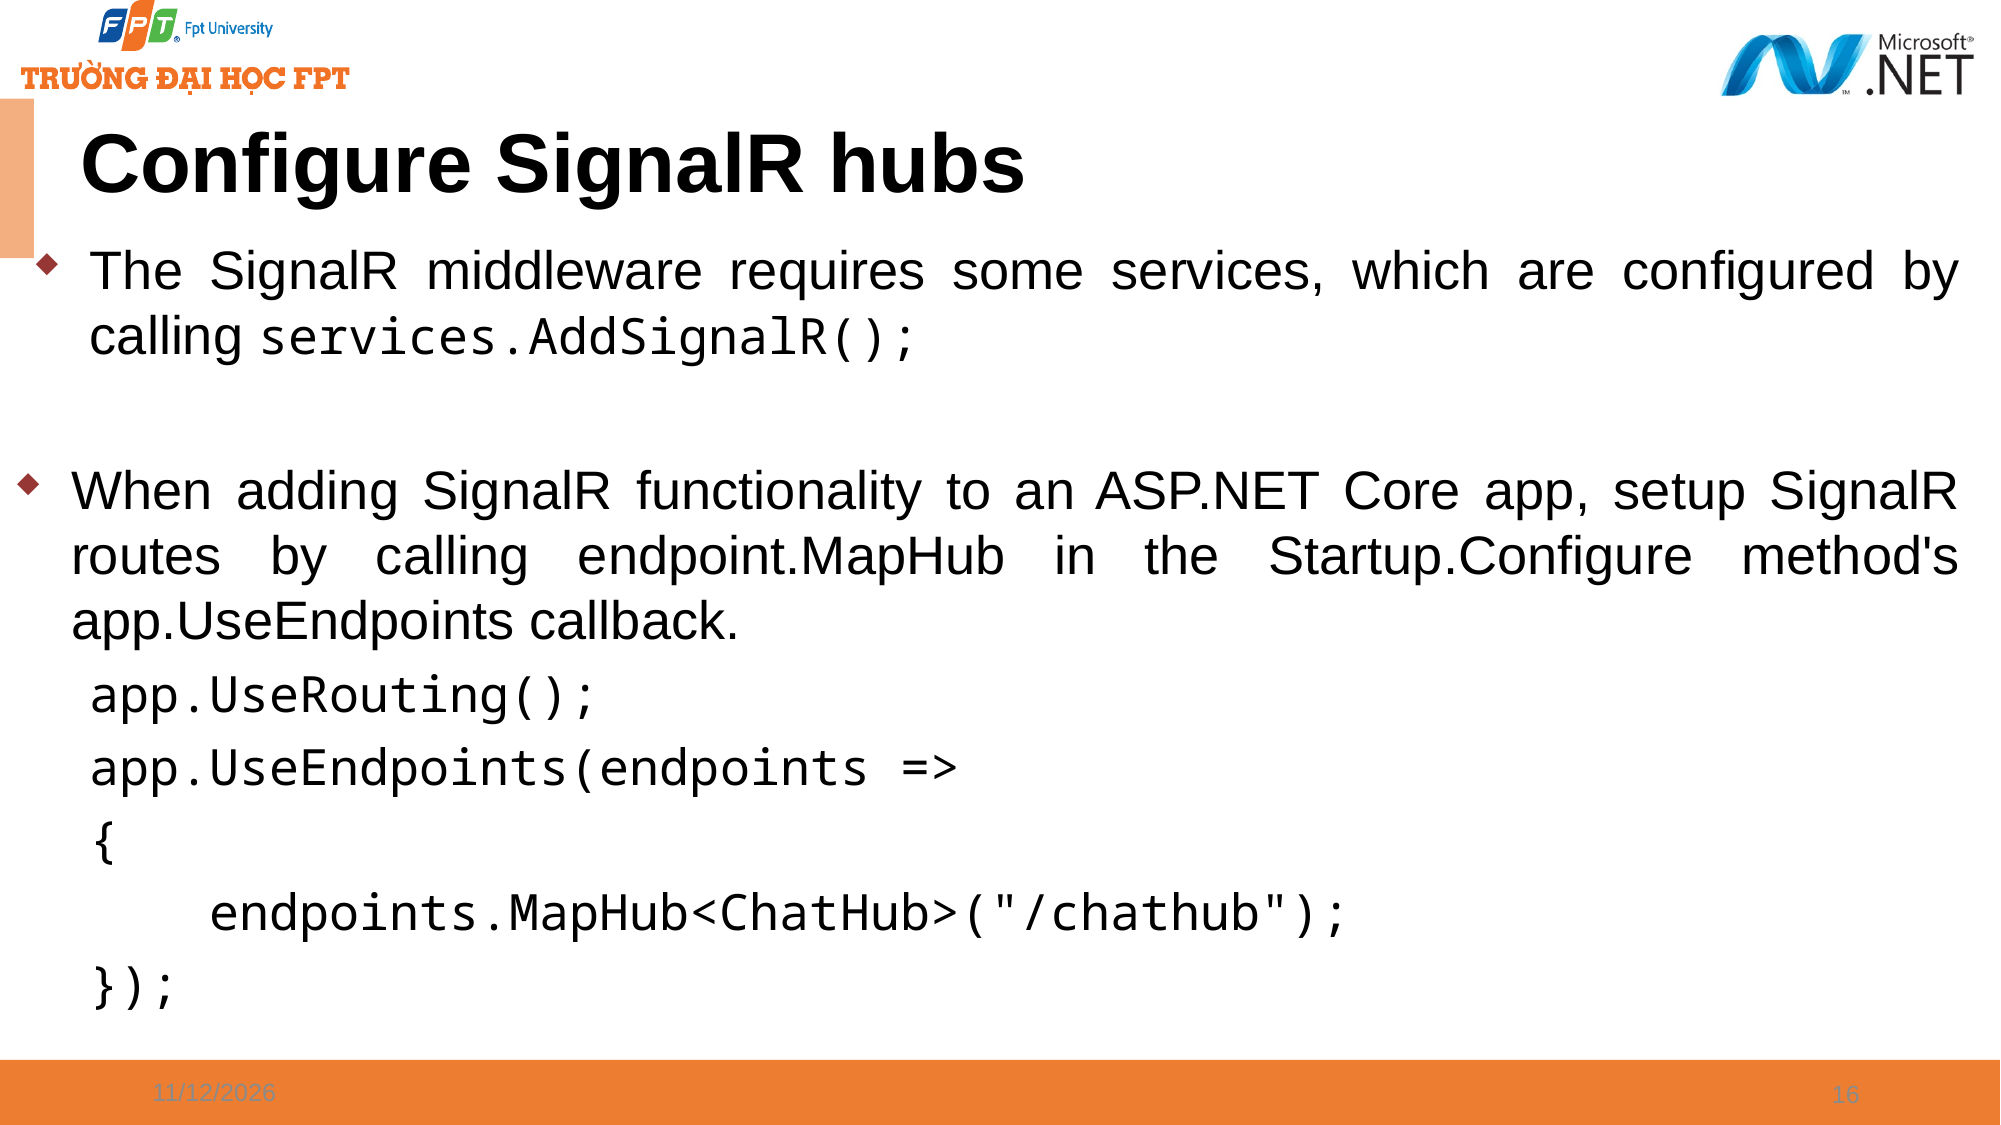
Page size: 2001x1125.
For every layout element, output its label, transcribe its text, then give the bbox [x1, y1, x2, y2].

title Configure SignalR hubs [65, 118, 1952, 213]
slide_number 16 [1424, 1063, 1875, 1123]
text_box The SignalR middleware requires some services, which are configured by calling services.AddSignalR(); When adding SignalR functionality to an ASP.NET Core app, setup SignalR routes by calling endpoint.MapHub in the Startup.Configure method's app.UseEndpoints callback. app.UseRouting(); app.UseEndpoints(endpoints => { endpoints.MapHub<ChatHub>("/chathub"); }); [0, 228, 1978, 1021]
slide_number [137, 1061, 588, 1122]
picture [1685, 0, 2001, 129]
